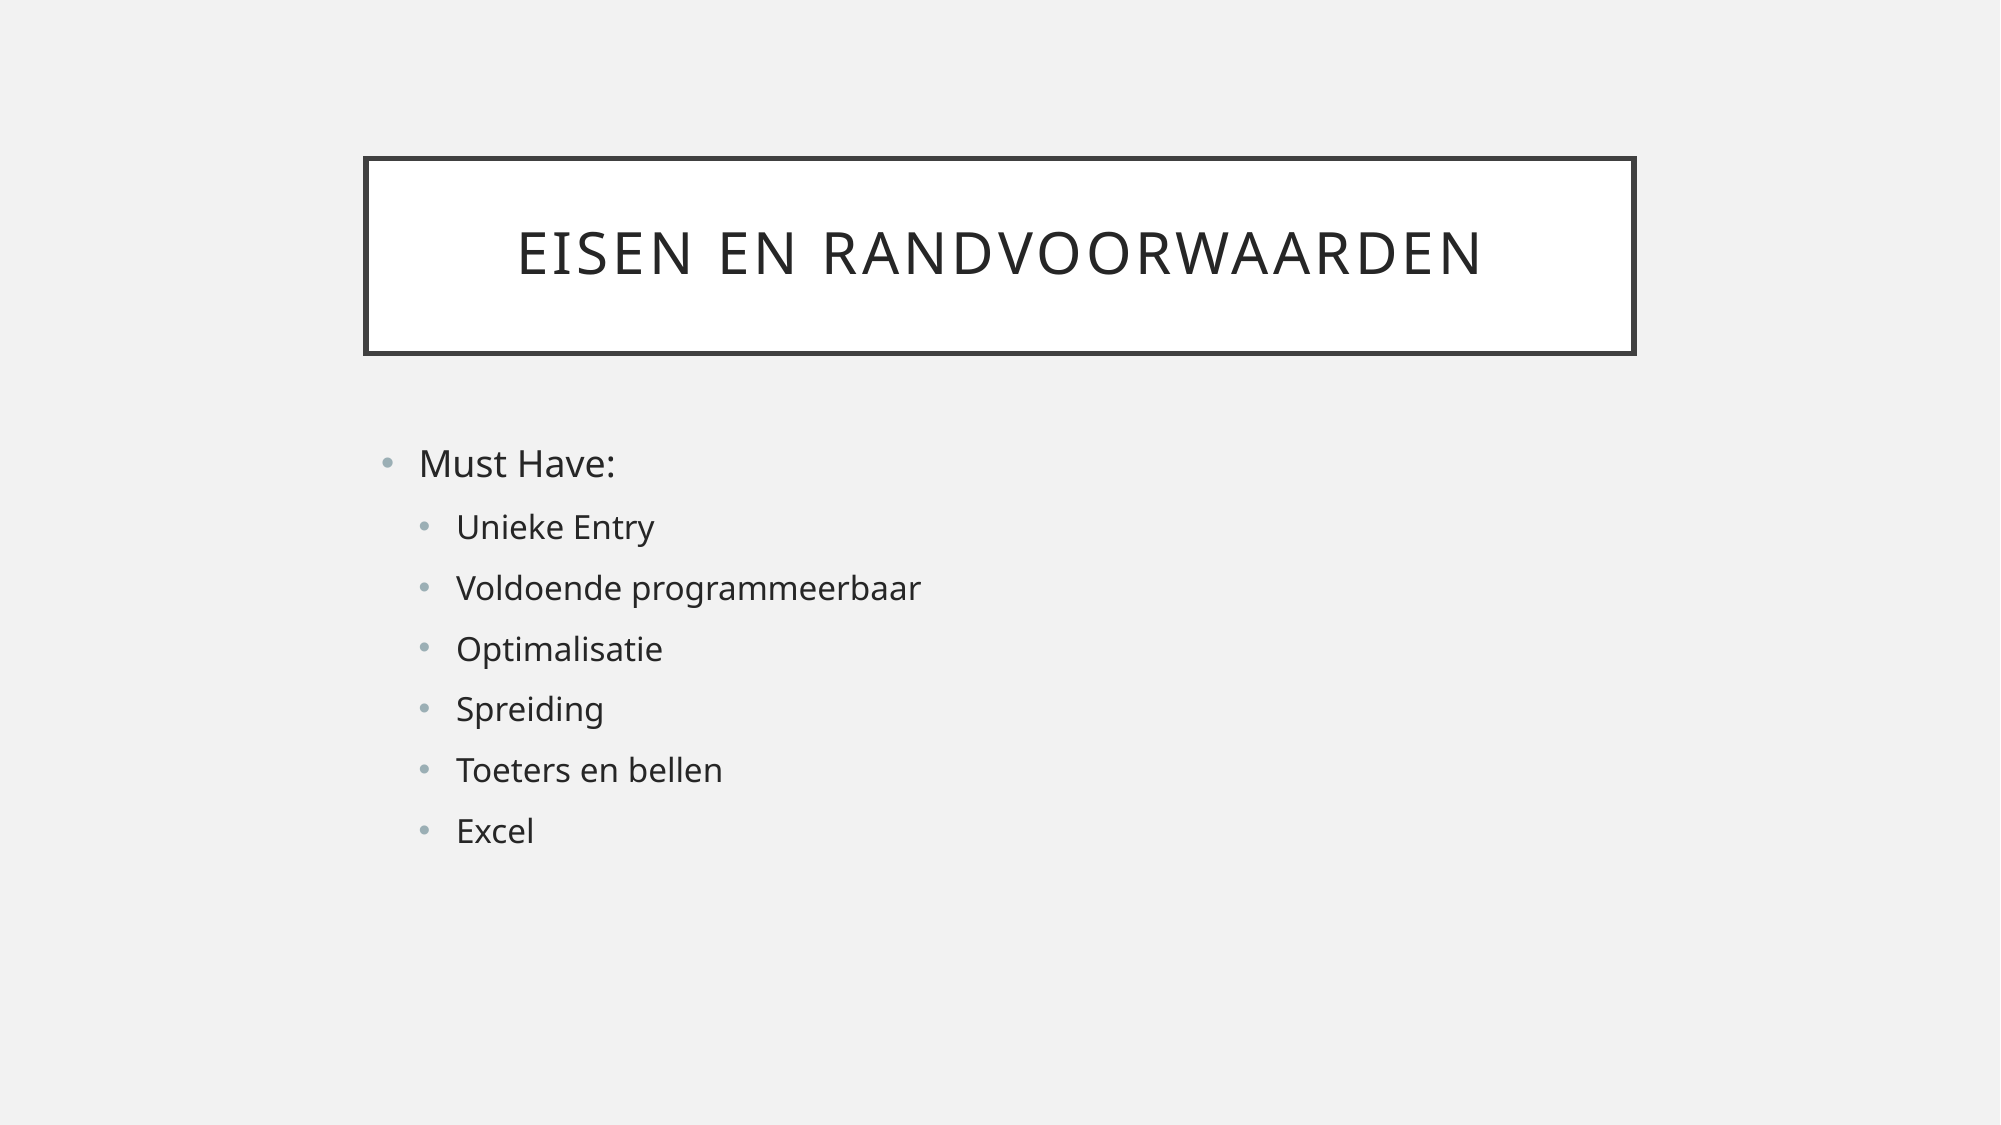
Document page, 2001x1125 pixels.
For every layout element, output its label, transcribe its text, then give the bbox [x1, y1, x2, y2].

title Eisen en randvoorwaarden [363, 156, 1637, 356]
list Must Have: Unieke Entry Voldoende programmeerbaar Optimalisatie Spreiding Toeters en bellen Excel [366, 432, 1634, 942]
